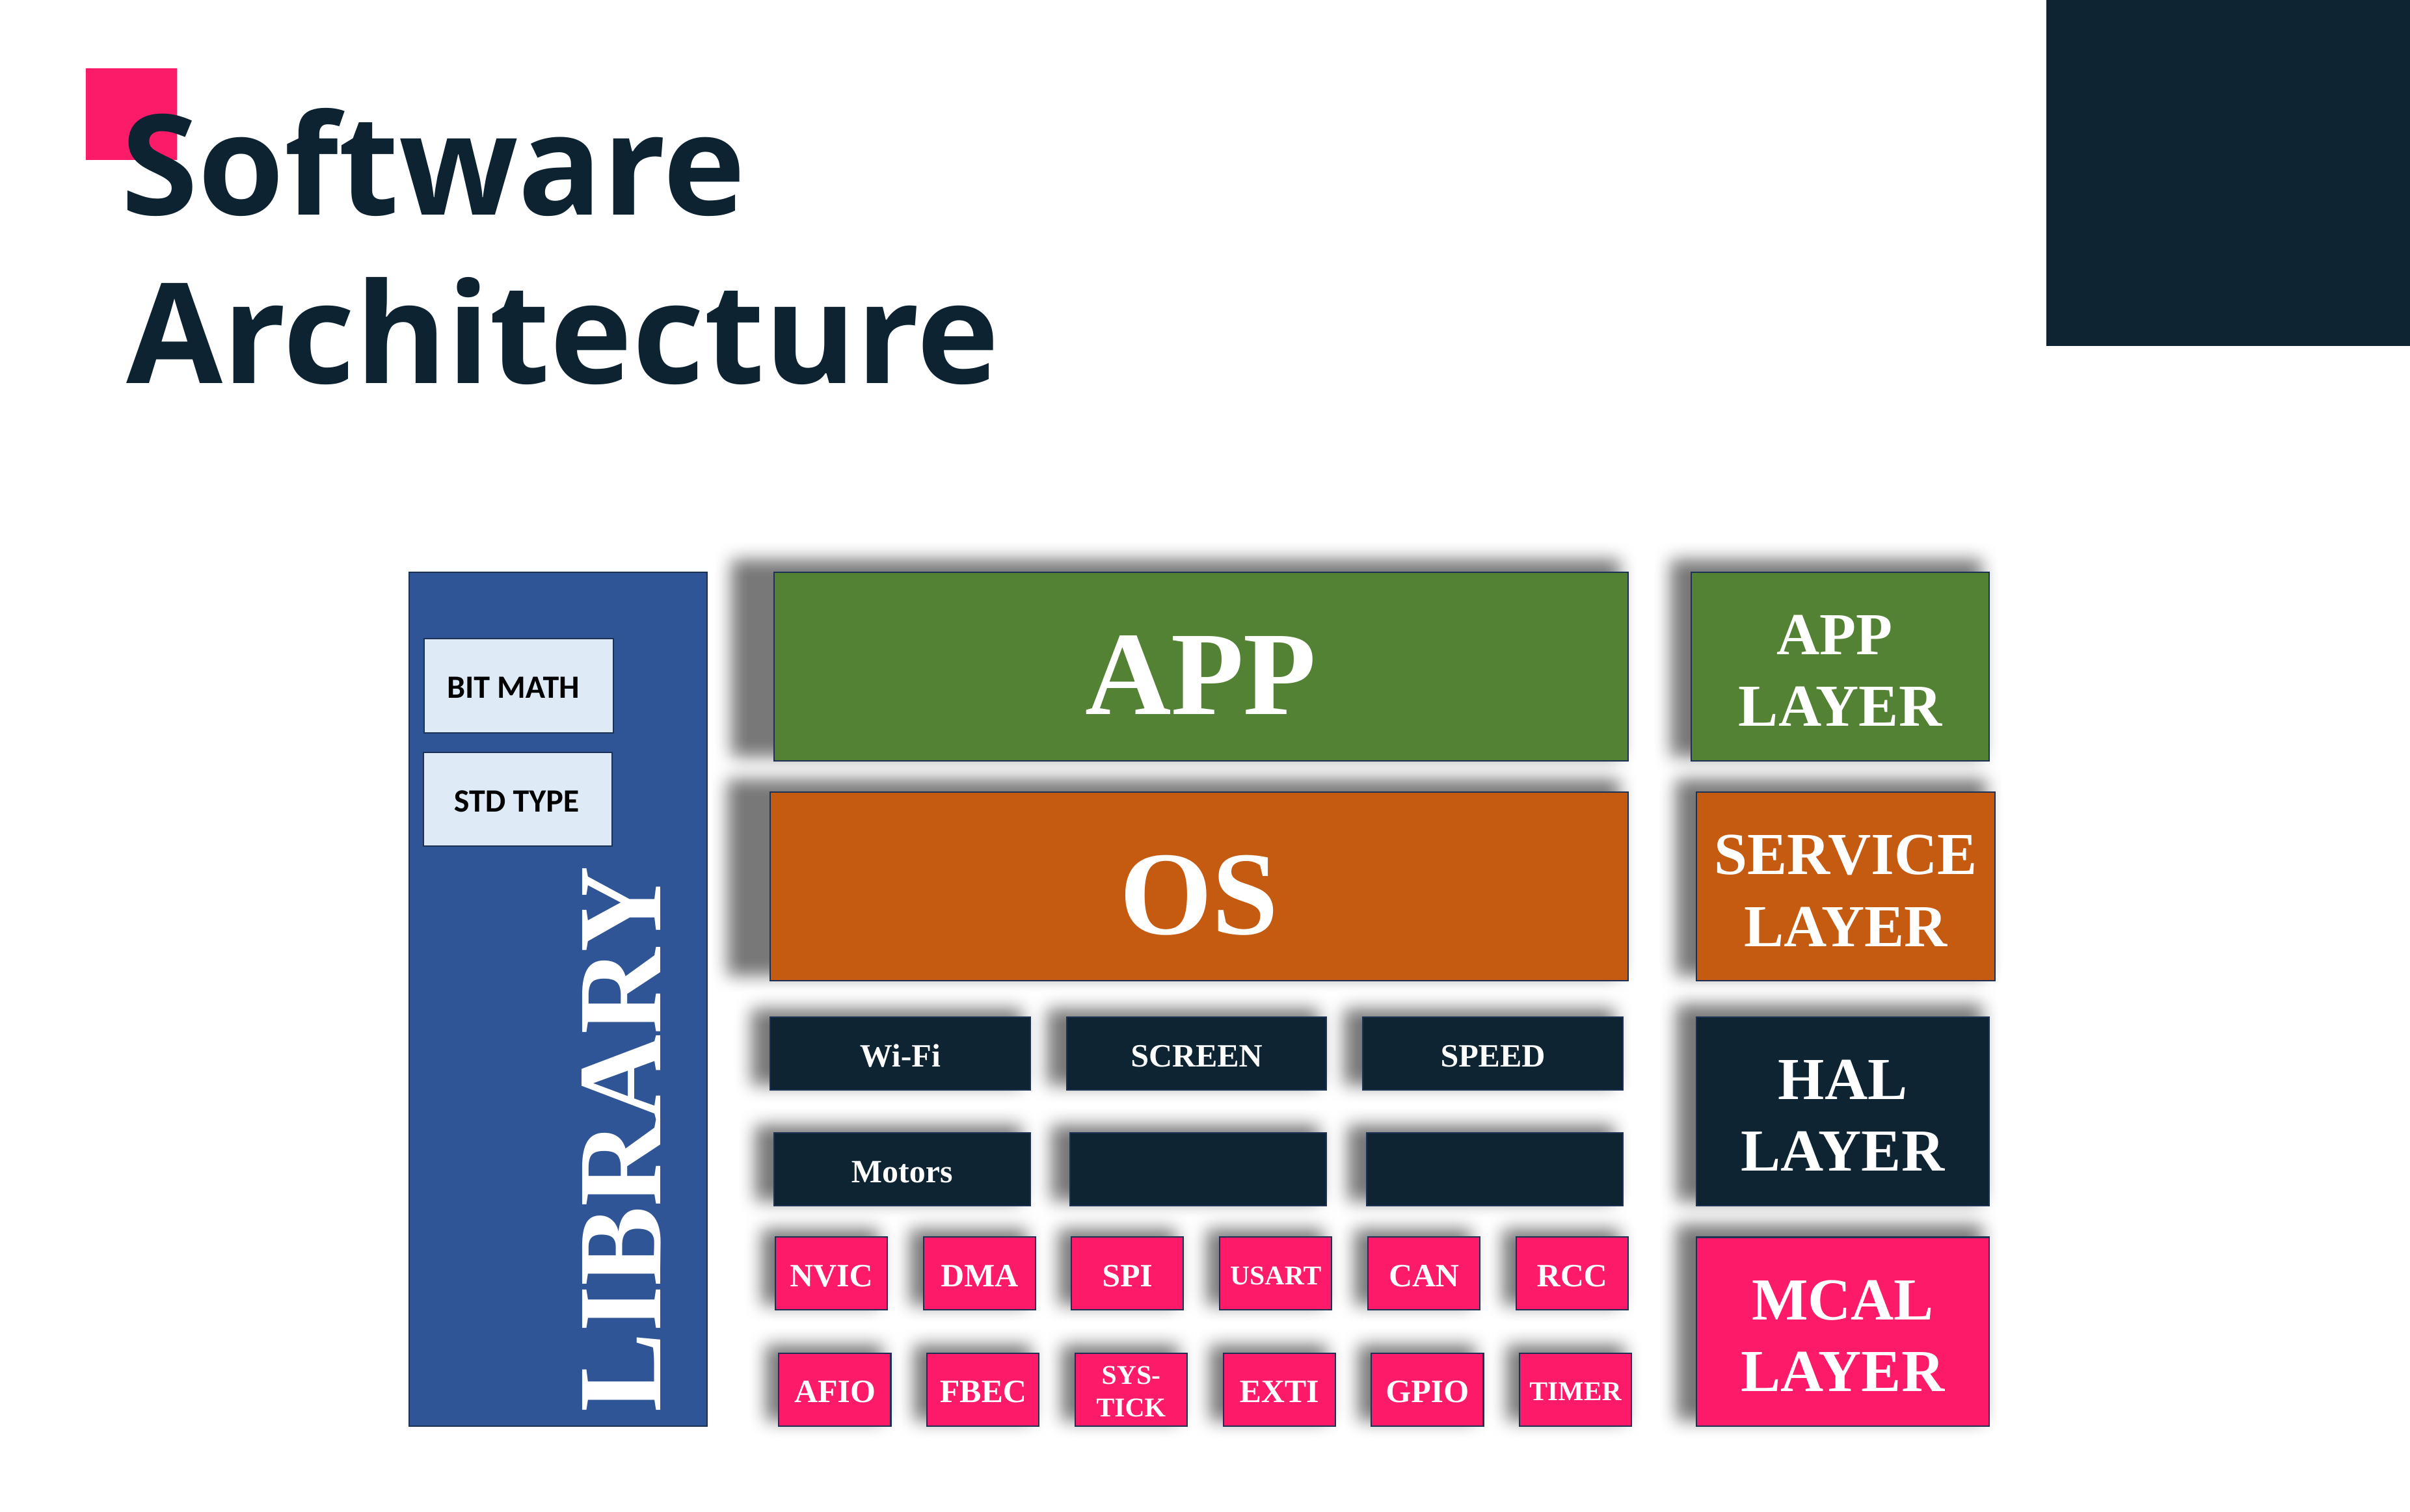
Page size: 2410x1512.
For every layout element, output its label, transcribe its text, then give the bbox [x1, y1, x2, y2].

text_box BIT MATH [437, 661, 589, 710]
text_box FBEC [926, 1353, 1039, 1427]
text_box RCC [1516, 1236, 1629, 1310]
text_box STD TYPE [444, 775, 589, 823]
text_box AFIO [778, 1353, 892, 1427]
text_box [408, 572, 708, 1427]
text_box OS [770, 791, 1629, 981]
text_box Motors [773, 1132, 1031, 1206]
text_box APP [773, 572, 1629, 762]
text_box SCREEN [1066, 1016, 1327, 1091]
text_box HAL LAYER [1696, 1016, 1990, 1206]
text_box NVIC [775, 1236, 888, 1310]
text_box [2046, 0, 2410, 346]
text_box [423, 638, 614, 734]
text_box SERVICE LAYER [1696, 791, 1996, 981]
text_box APP LAYER [1691, 572, 1990, 762]
text_box MCAL LAYER [1696, 1236, 1990, 1427]
text_box [1366, 1132, 1624, 1206]
text_box GPIO [1371, 1353, 1484, 1427]
text_box [423, 752, 613, 847]
text_box LIBRARY [537, 842, 690, 1437]
text_box SYS-TICK [1075, 1353, 1188, 1427]
text_box Architecture [126, 243, 1000, 412]
text_box USART [1219, 1236, 1332, 1310]
text_box SPI [1071, 1236, 1184, 1310]
text_box EXTI [1223, 1353, 1336, 1427]
text_box Wi-Fi [770, 1016, 1031, 1091]
text_box Software [121, 75, 746, 243]
text_box TIMER [1519, 1353, 1632, 1427]
text_box SPEED [1362, 1016, 1624, 1091]
text_box [1069, 1132, 1327, 1206]
text_box CAN [1367, 1236, 1480, 1310]
text_box DMA [923, 1236, 1036, 1310]
text_box [85, 68, 178, 160]
